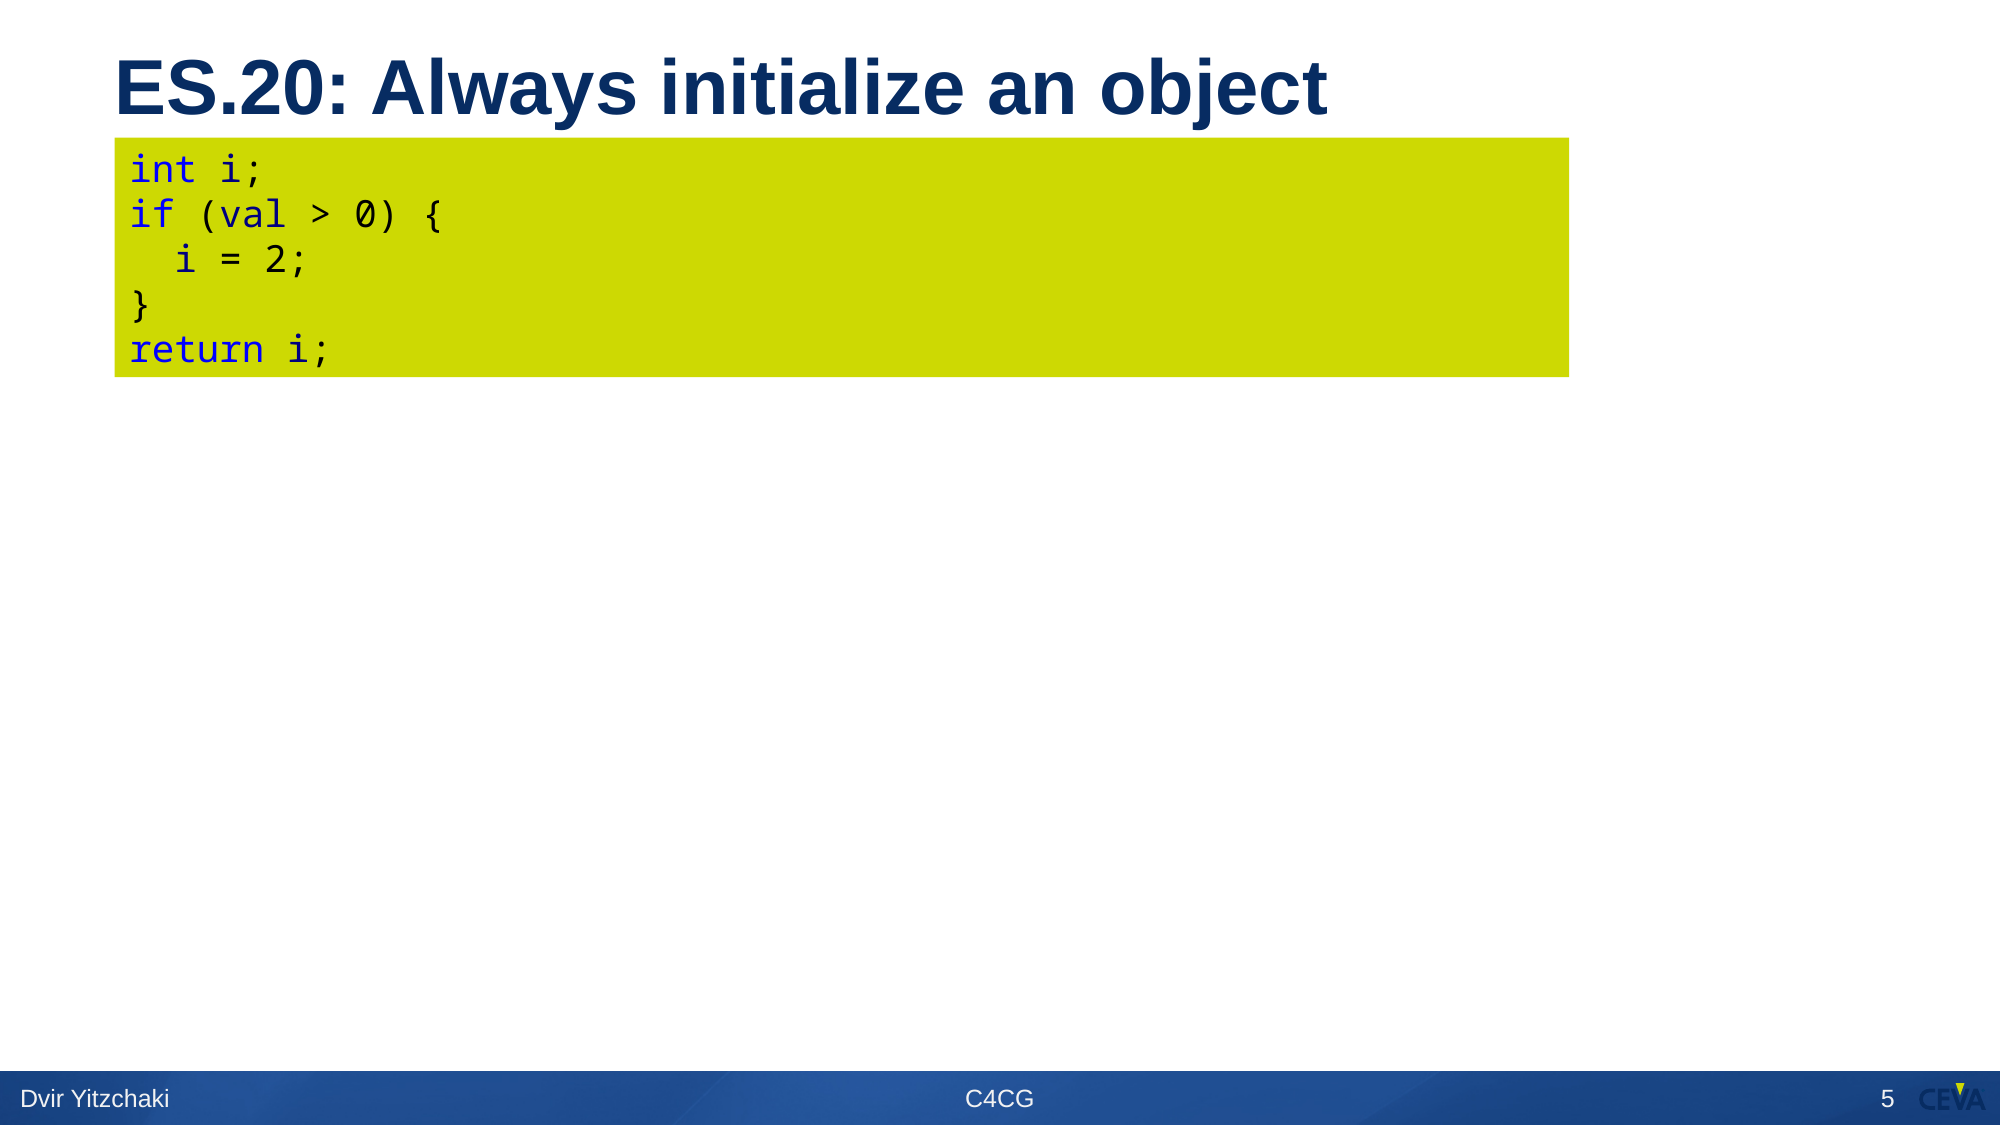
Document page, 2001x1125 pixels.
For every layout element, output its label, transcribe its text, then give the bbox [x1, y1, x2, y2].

picture [0, 1071, 2000, 1125]
title ES.20: Always initialize an object [114, 42, 1685, 138]
text_box int i; if (val > 0) { i = 2; } return i; [114, 137, 1570, 378]
